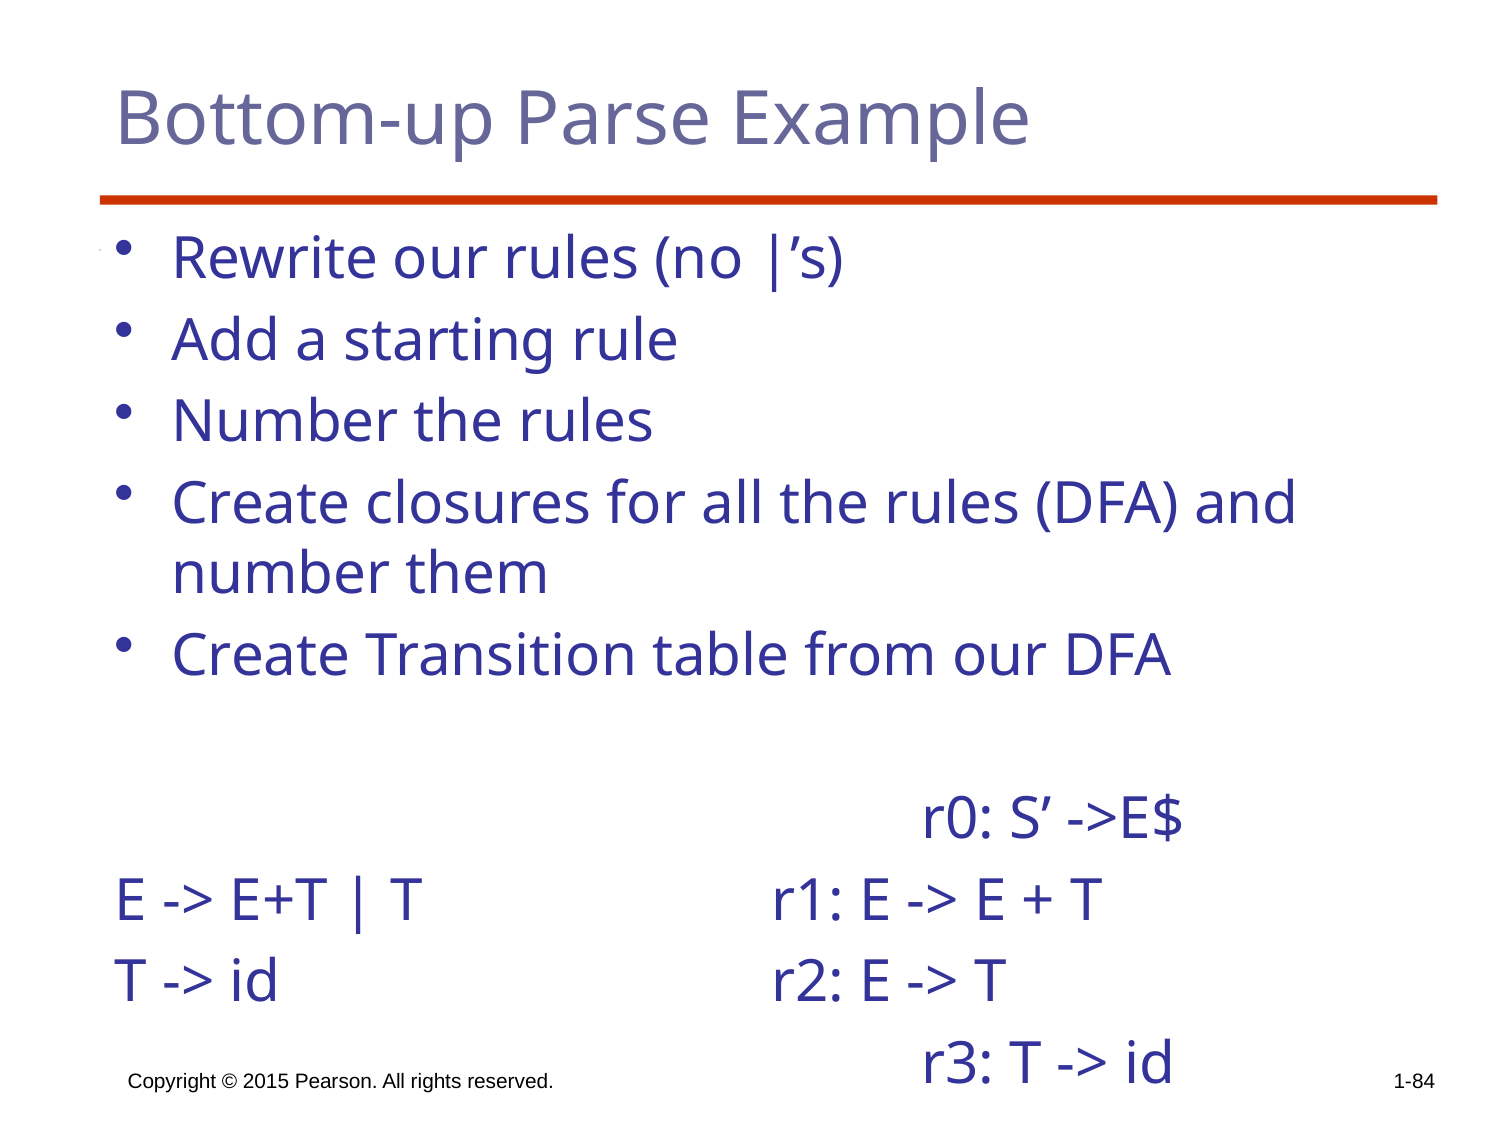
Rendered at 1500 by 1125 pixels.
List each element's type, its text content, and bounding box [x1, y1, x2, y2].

slide_number 1-84 [1137, 1024, 1451, 1101]
title Bottom-up Parse Example [99, 62, 1438, 212]
list Rewrite our rules (no |’s) Add a starting rule Number the rules Create closures for all the rules (DFA) and number them Create Transition table from our DFA r0: S’ ->E$ E -> E+T | T r1: E -> E + T T -> id r2: E -> T r3: T -> id [99, 212, 1438, 1050]
footer Copyright © 2015 Pearson. All rights reserved. [112, 1024, 801, 1101]
